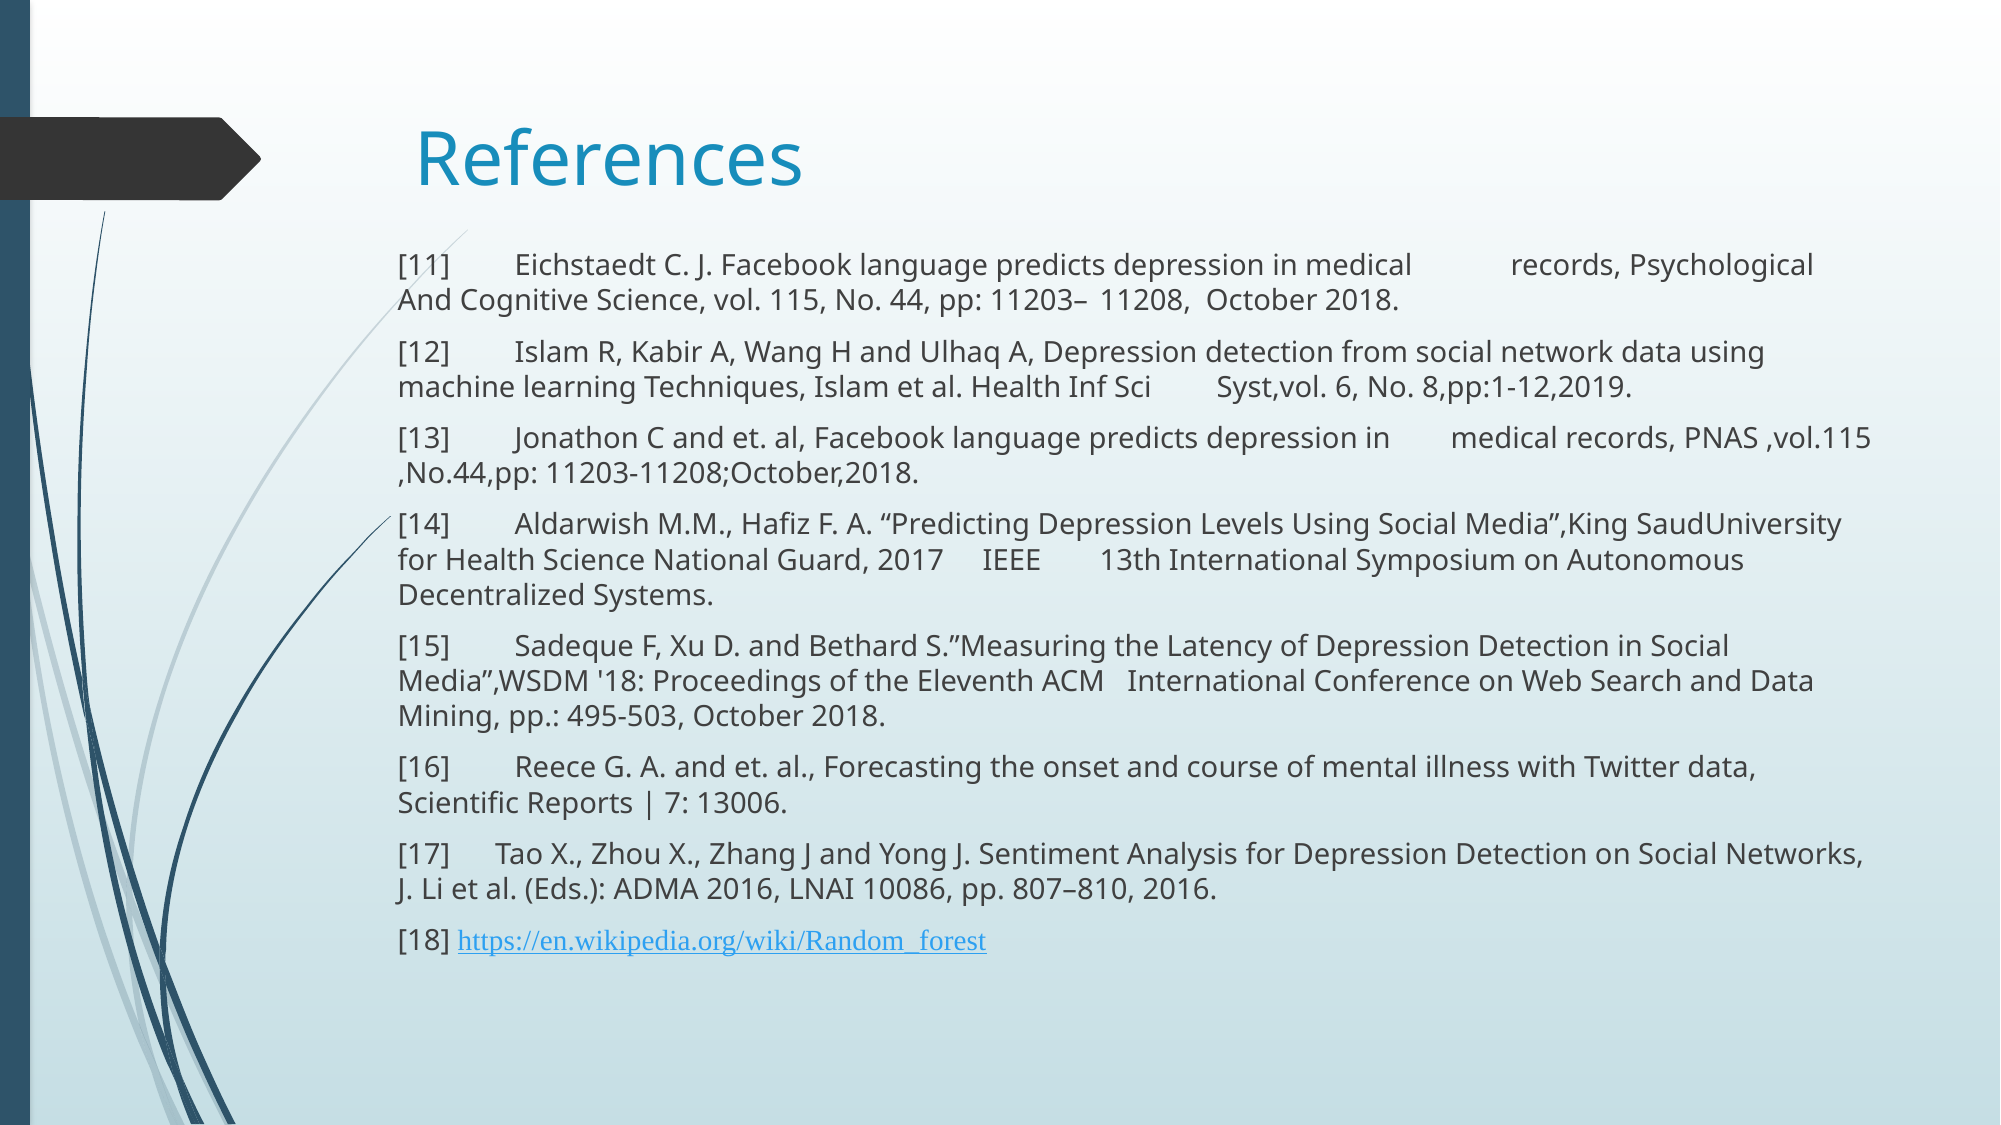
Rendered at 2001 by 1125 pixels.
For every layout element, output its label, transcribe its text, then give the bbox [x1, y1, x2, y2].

title References [399, 102, 1888, 209]
list [11] Eichstaedt C. J. Facebook language predicts depression in medical records, Psychological And Cognitive Science, vol. 115, No. 44, pp: 11203– 11208, October 2018. [12] Islam R, Kabir A, Wang H and Ulhaq A, Depression detection from social network data using machine learning Techniques, Islam et al. Health Inf Sci Syst,vol. 6, No. 8,pp:1-12,2019. [13] Jonathon C and et. al, Facebook language predicts depression in medical records, PNAS ,vol.115 ,No.44,pp: 11203-11208;October,2018. [14] Aldarwish M.M., Hafiz F. A. “Predicting Depression Levels Using Social Media”,King SaudUniversity for Health Science National Guard, 2017 IEEE 13th International Symposium on Autonomous Decentralized Systems. [15] Sadeque F, Xu D. and Bethard S.”Measuring the Latency of Depression Detection in Social Media”,WSDM '18: Proceedings of the Eleventh ACM International Conference on Web Search and Data Mining, pp.: 495-503, October 2018. [16] Reece G. A. and et. al., Forecasting the onset and course of mental illness with Twitter data, Scientific Reports | 7: 13006. [17] Tao X., Zhou X., Zhang J and Yong J. Sentiment Analysis for Depression Detection on Social Networks, J. Li et al. (Eds.): ADMA 2016, LNAI 10086, pp. 807–810, 2016. [18] https://en.wikipedia.org/wiki/Random_forest [382, 239, 1888, 970]
